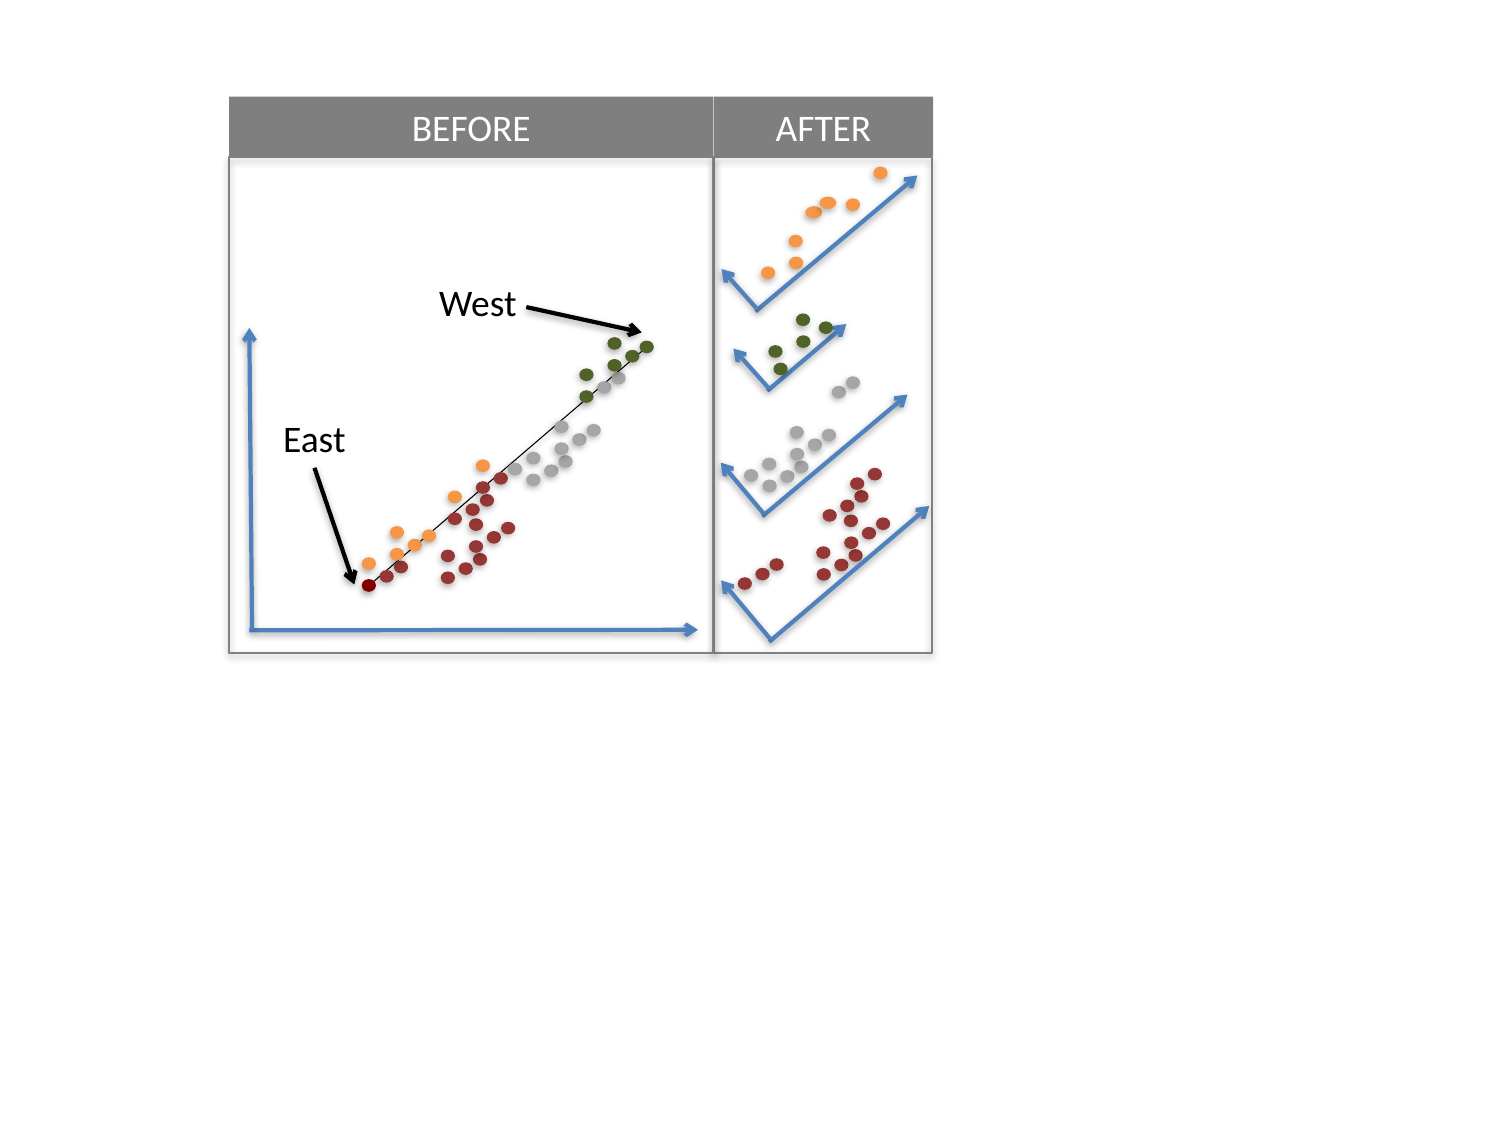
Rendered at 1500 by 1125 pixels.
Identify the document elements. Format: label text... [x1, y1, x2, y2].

text_box BEFORE [229, 96, 714, 157]
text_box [525, 306, 642, 333]
text_box [718, 578, 933, 654]
text_box [716, 157, 933, 261]
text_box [249, 327, 253, 631]
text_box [631, 263, 968, 571]
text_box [314, 468, 355, 585]
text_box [363, 351, 642, 591]
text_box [713, 195, 925, 250]
text_box AFTER [714, 96, 934, 157]
text_box [228, 156, 714, 654]
